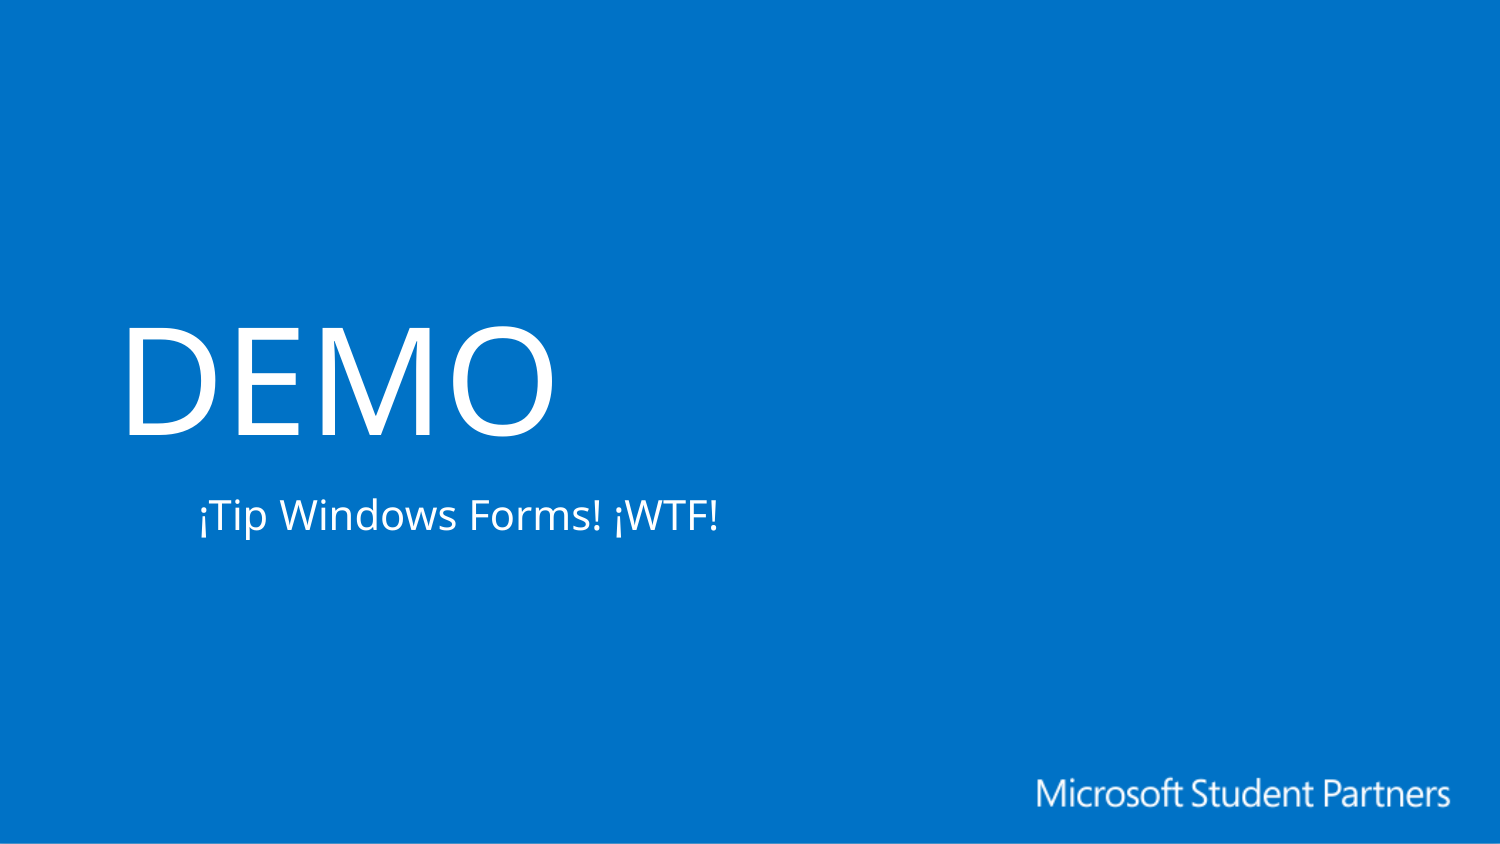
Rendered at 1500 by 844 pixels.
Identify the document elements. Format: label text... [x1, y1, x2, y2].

picture [988, 741, 1500, 844]
title DEMO [100, 313, 1385, 494]
list ¡Tip Windows Forms! ¡WTF! [183, 495, 1385, 547]
